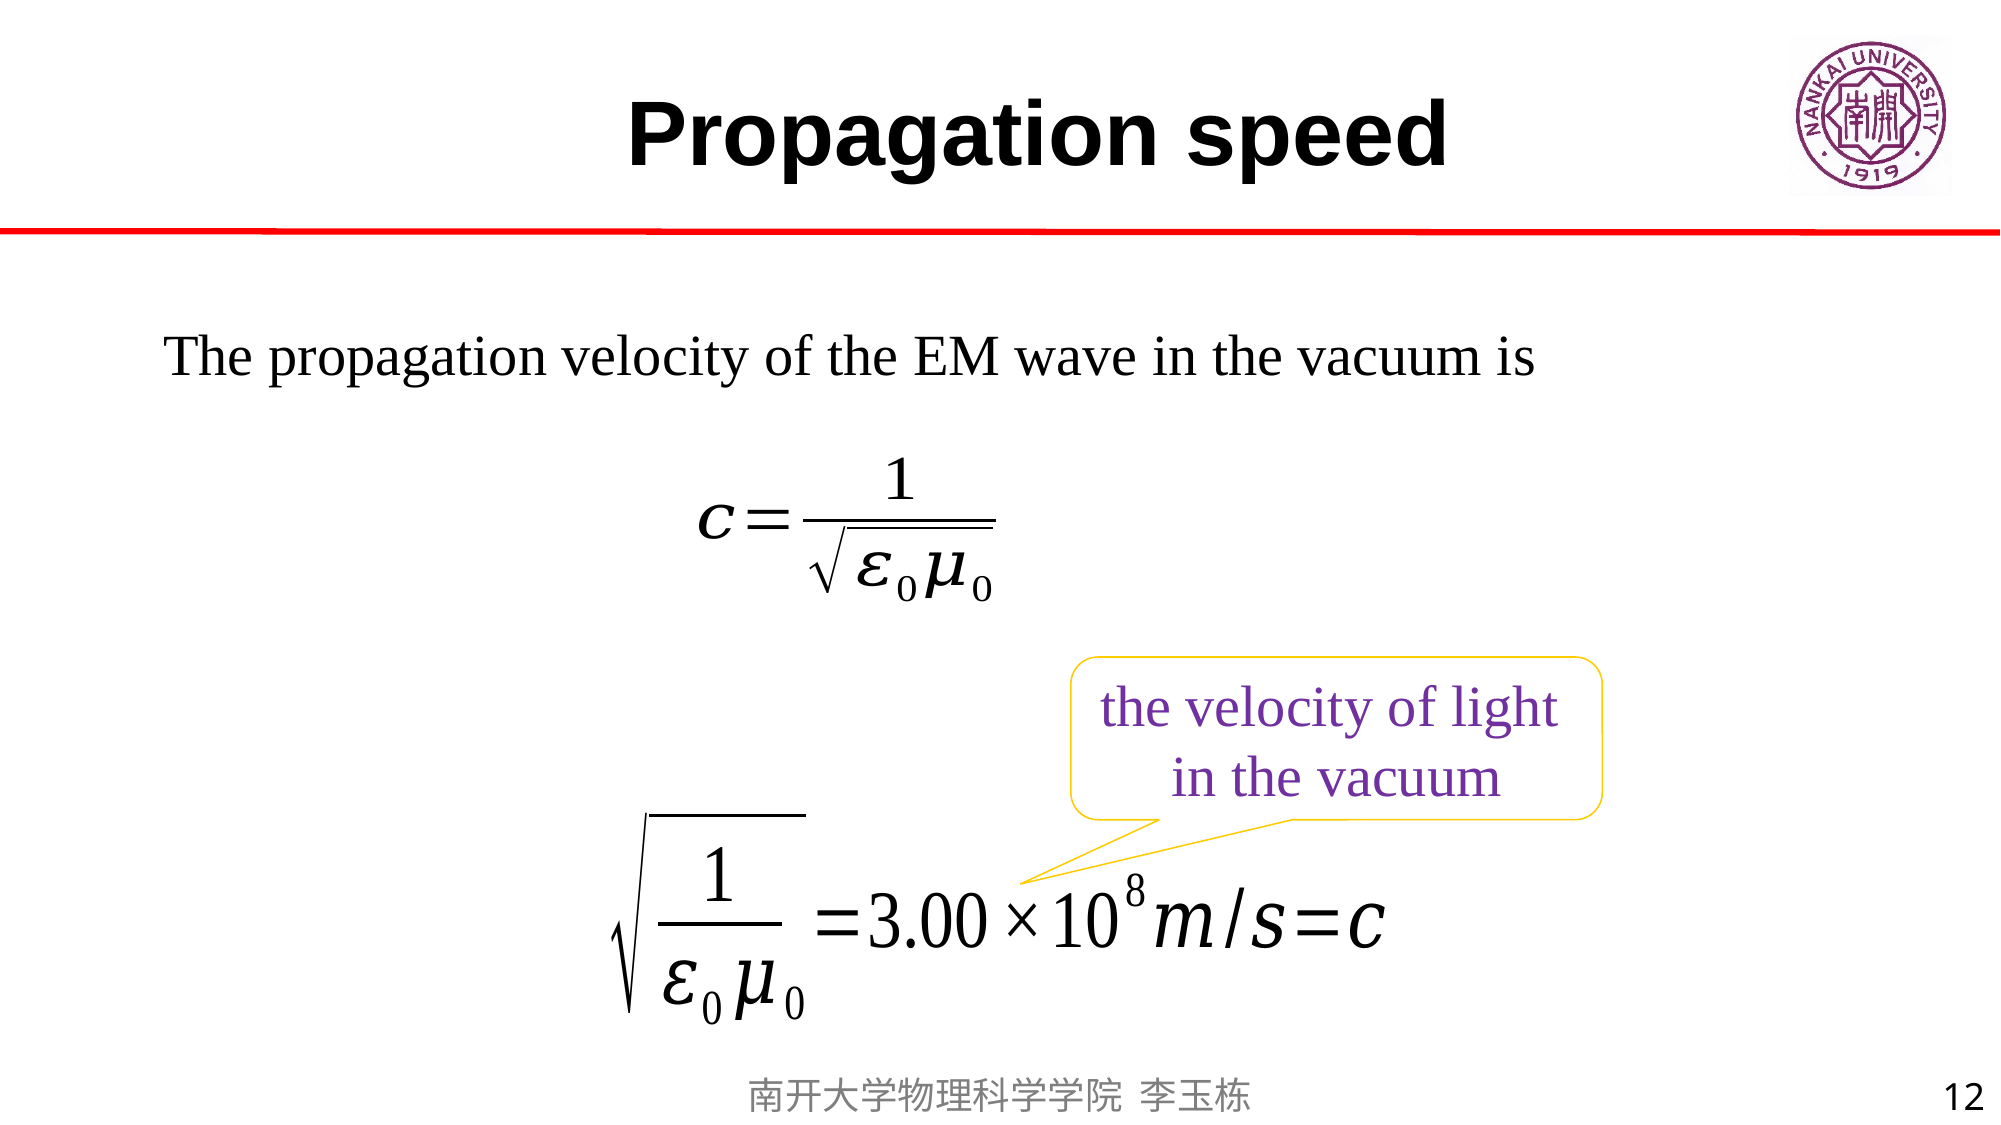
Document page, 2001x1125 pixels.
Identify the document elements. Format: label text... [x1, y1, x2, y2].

text_box The propagation velocity of the EM wave in the vacuum is [148, 309, 1654, 395]
slide_number 12 [1550, 1065, 2000, 1125]
text_box Propagation speed [611, 66, 1467, 192]
picture [1789, 35, 1952, 197]
text_box the velocity of light in the vacuum [1020, 656, 1603, 885]
